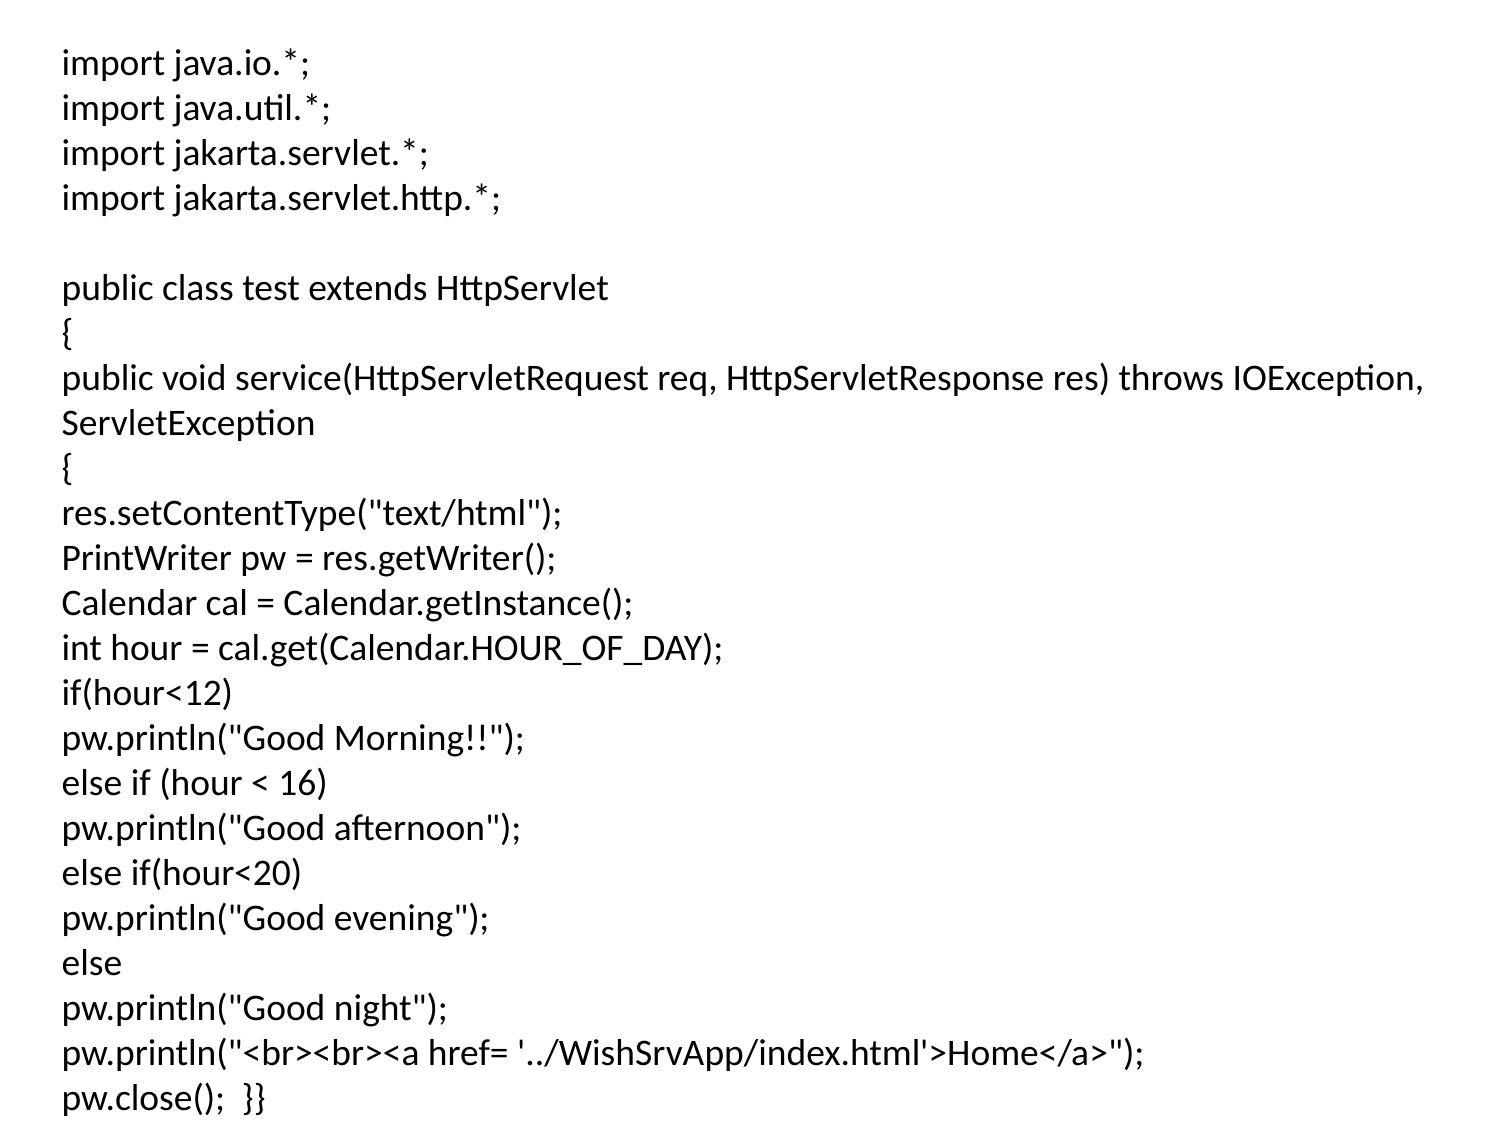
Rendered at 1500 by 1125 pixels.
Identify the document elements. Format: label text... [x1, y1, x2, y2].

text_box import java.io.*; import java.util.*; import jakarta.servlet.*; import jakarta.servlet.http.*; public class test extends HttpServlet { public void service(HttpServletRequest req, HttpServletResponse res) throws IOException, ServletException { res.setContentType("text/html"); PrintWriter pw = res.getWriter(); Calendar cal = Calendar.getInstance(); int hour = cal.get(Calendar.HOUR_OF_DAY); if(hour<12) pw.println("Good Morning!!"); else if (hour < 16) pw.println("Good afternoon"); else if(hour<20) pw.println("Good evening"); else pw.println("Good night"); pw.println("<br><br><a href= '../WishSrvApp/index.html'>Home</a>"); pw.close(); }} [46, 0, 1477, 1125]
